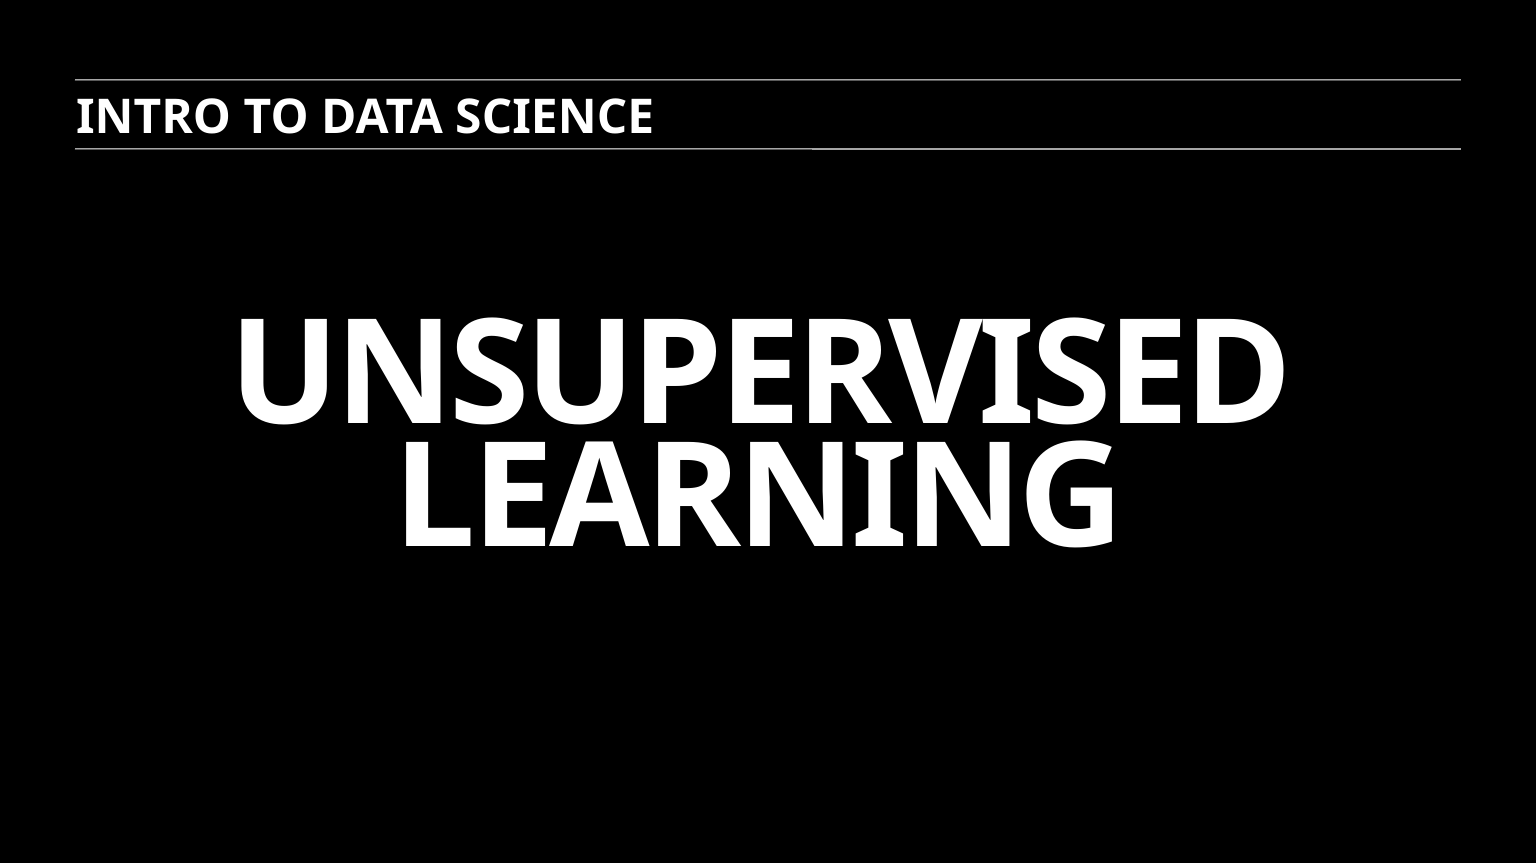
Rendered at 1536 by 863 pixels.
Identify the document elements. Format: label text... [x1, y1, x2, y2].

title unsupervised learning [67, 320, 1451, 494]
list INTRO TO DATA SCIENCE [60, 81, 1111, 132]
